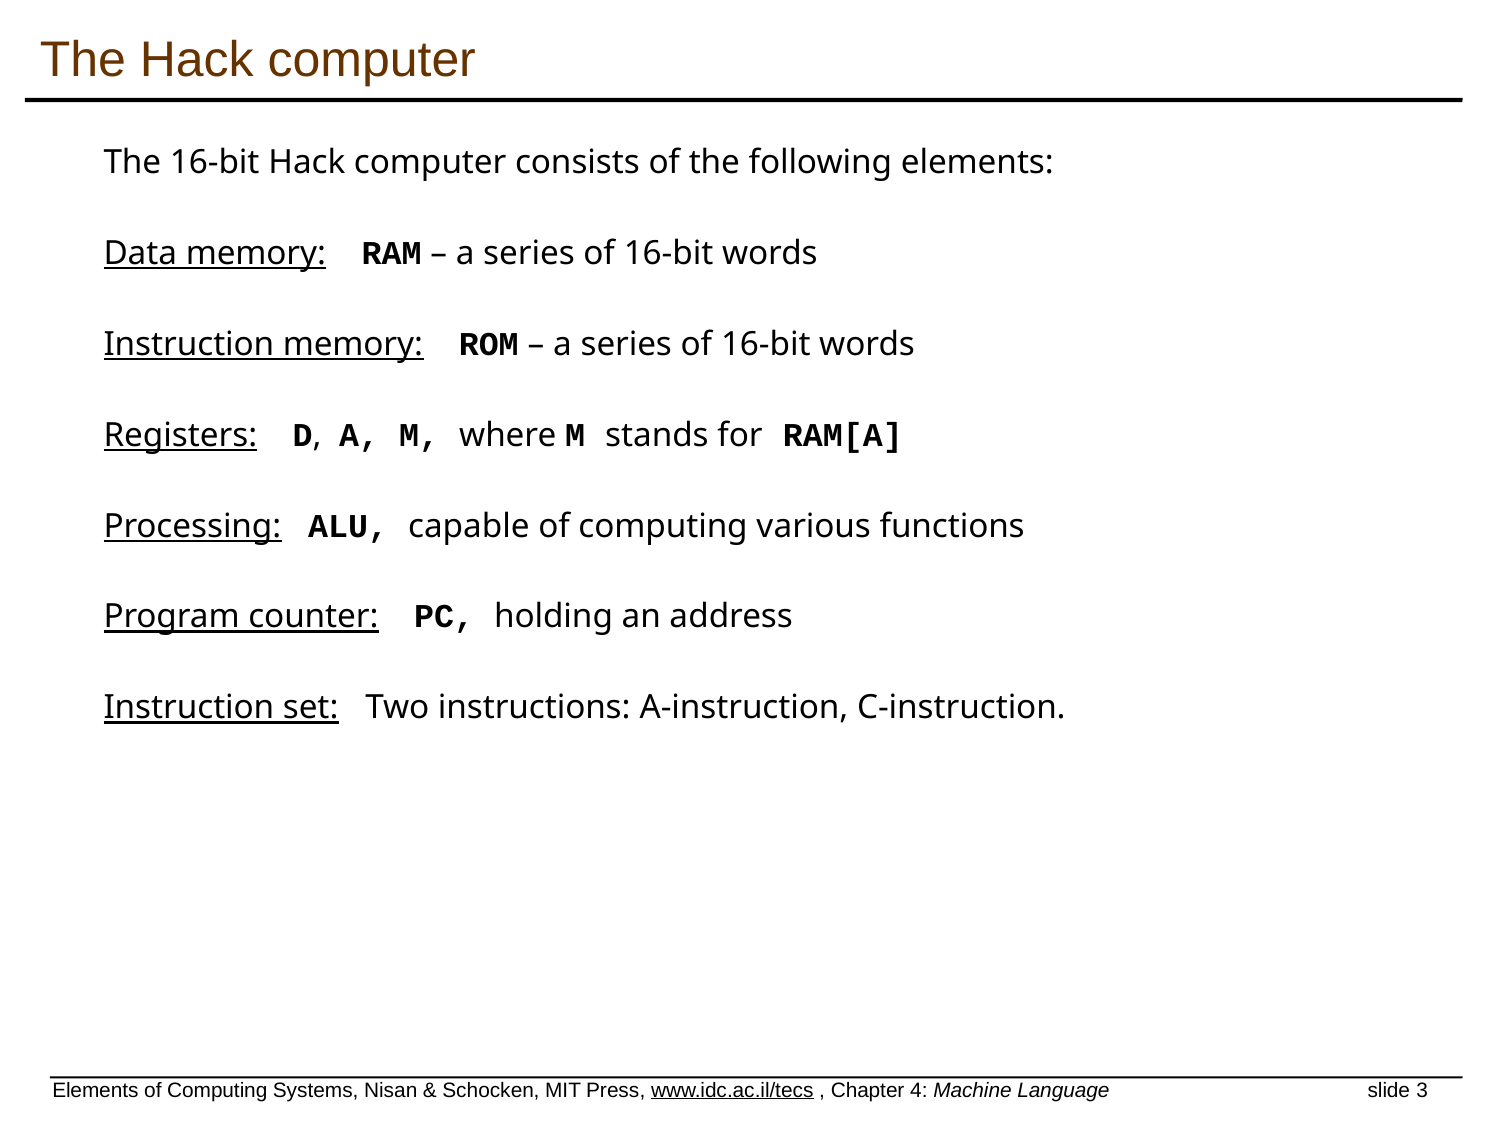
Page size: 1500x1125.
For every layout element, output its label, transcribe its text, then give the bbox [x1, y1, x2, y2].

title The Hack computer [24, 12, 1463, 100]
list The 16-bit Hack computer consists of the following elements: Data memory: RAM – a series of 16-bit words Instruction memory: ROM – a series of 16-bit words Registers: D, A, M, where M stands for RAM[A] Processing: ALU, capable of computing various functions Program counter: PC, holding an address Instruction set: Two instructions: A-instruction, C-instruction. [88, 137, 1400, 1035]
